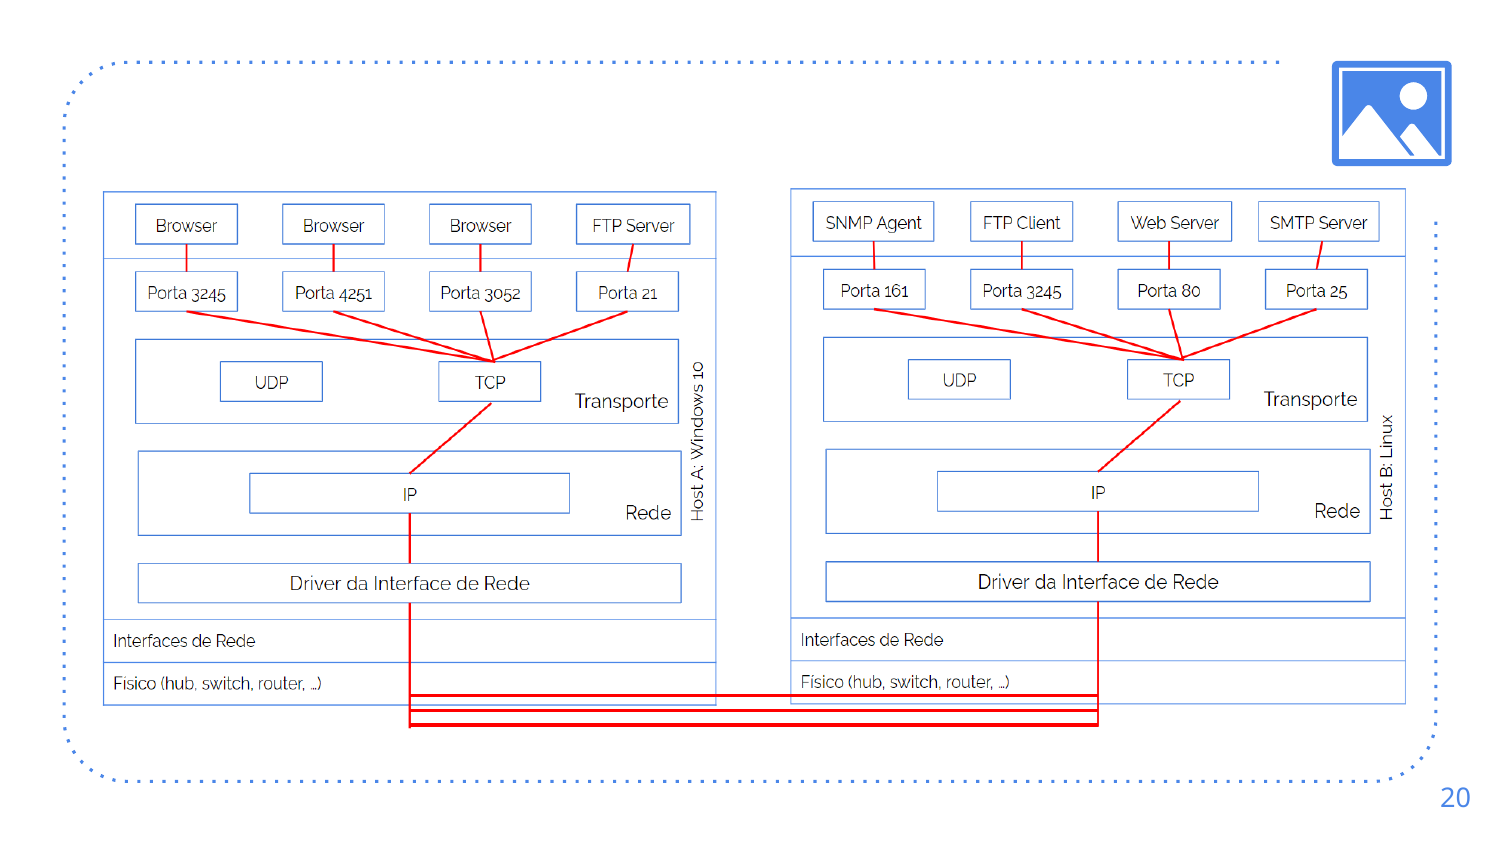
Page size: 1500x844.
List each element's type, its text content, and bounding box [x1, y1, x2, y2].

picture [89, 176, 731, 737]
picture [783, 179, 1412, 740]
slide_number ‹#› [1411, 753, 1500, 844]
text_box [1331, 60, 1452, 167]
